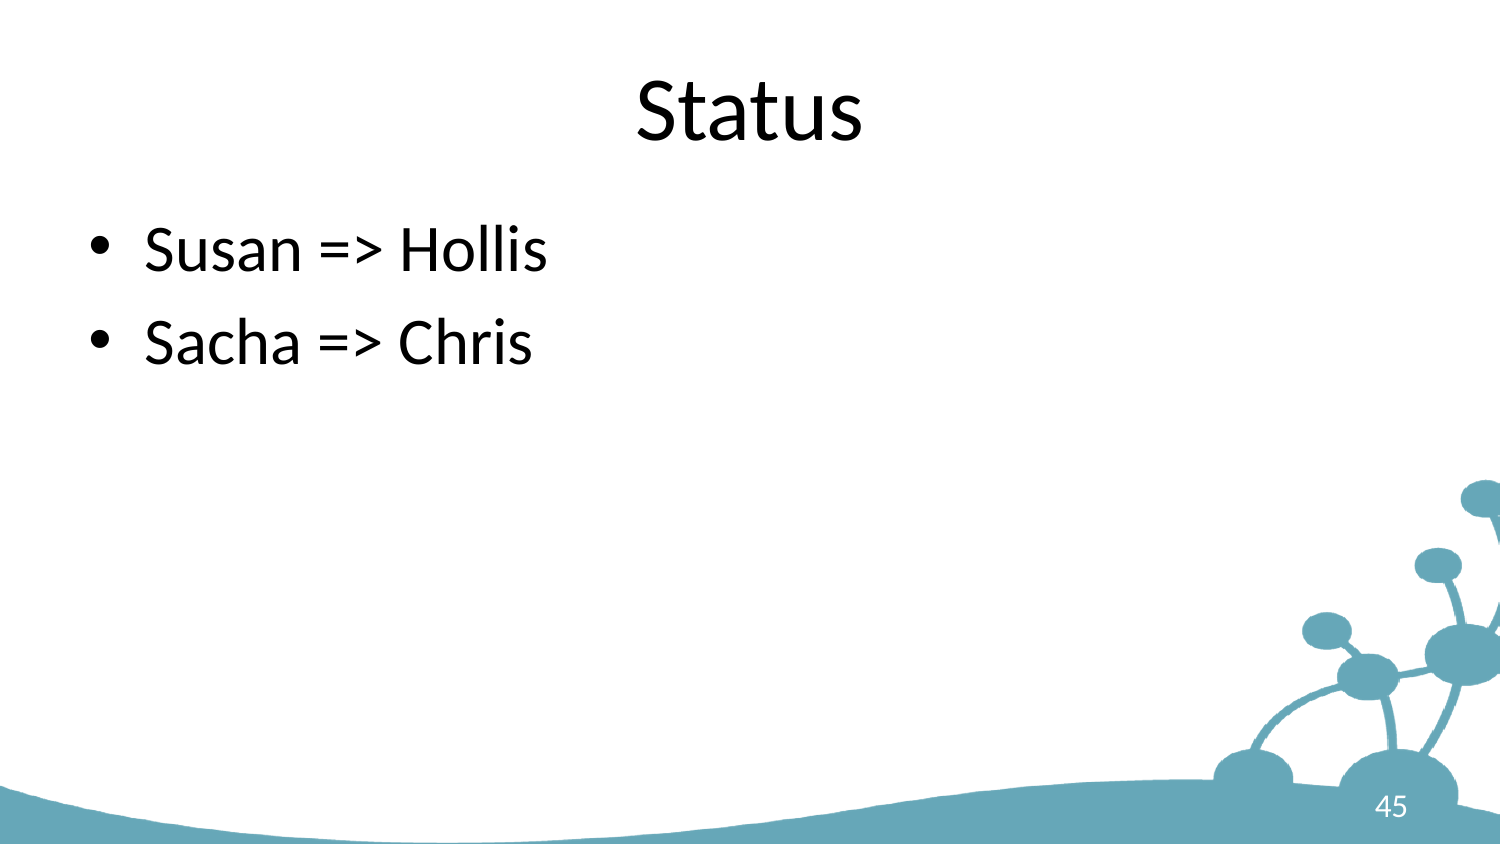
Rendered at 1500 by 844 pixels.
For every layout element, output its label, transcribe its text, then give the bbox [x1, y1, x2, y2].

title Status [75, 33, 1425, 175]
slide_number 45 [1073, 782, 1424, 827]
list Susan => Hollis Sacha => Chris [73, 196, 1424, 777]
